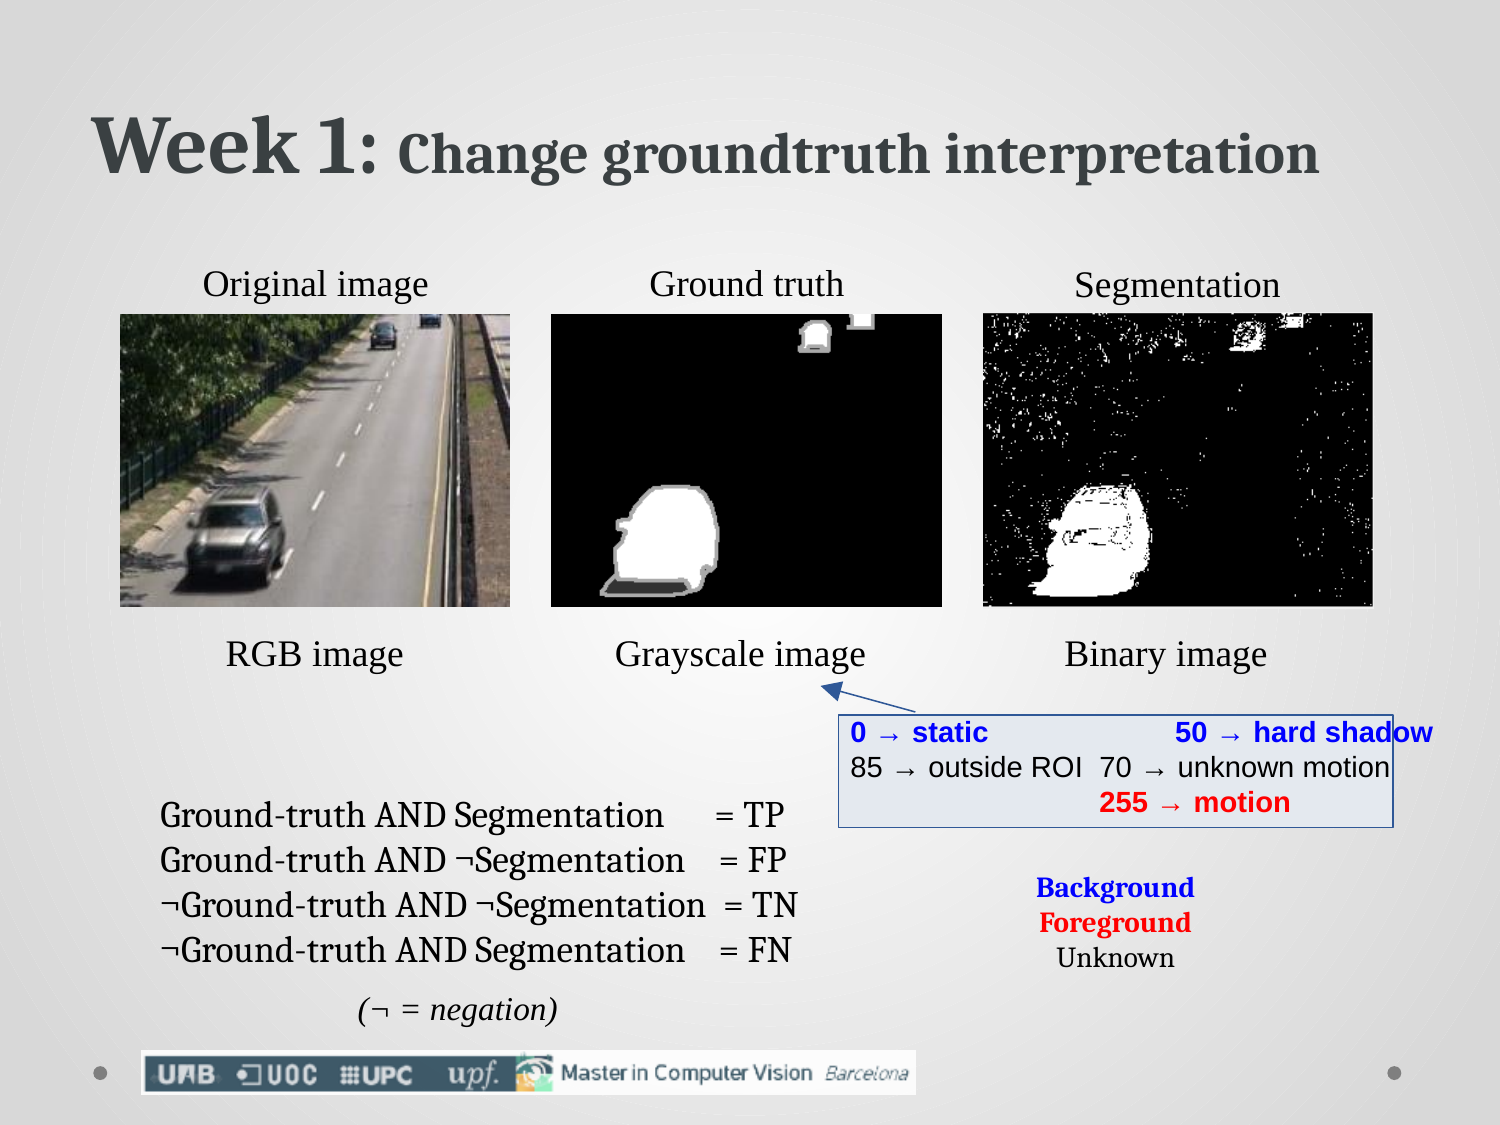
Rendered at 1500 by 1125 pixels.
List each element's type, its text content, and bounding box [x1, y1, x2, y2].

text_box Grayscale image [545, 621, 936, 685]
text_box Segmentation [983, 252, 1372, 311]
picture [119, 314, 510, 608]
text_box Ground-truth AND Segmentation = TP Ground-truth AND ¬Segmentation = FP ¬Ground-truth AND ¬Segmentation = TN ¬Ground-truth AND Segmentation = FN [145, 782, 984, 980]
text_box Week 1: Change groundtruth interpretation [76, 84, 1500, 198]
text_box (¬ = negation) [342, 979, 579, 1036]
picture [550, 314, 942, 607]
text_box Binary image [971, 621, 1361, 685]
text_box RGB image [120, 621, 510, 685]
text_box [820, 685, 916, 713]
picture [141, 1050, 916, 1095]
text_box Original image [121, 251, 511, 315]
text_box 0 → static 50 → hard shadow 85 → outside ROI 70 → unknown motion 255 → motion [835, 698, 1473, 846]
picture [982, 312, 1375, 609]
text_box Ground truth [551, 251, 942, 313]
text_box Background Foreground Unknown [1007, 853, 1225, 1000]
